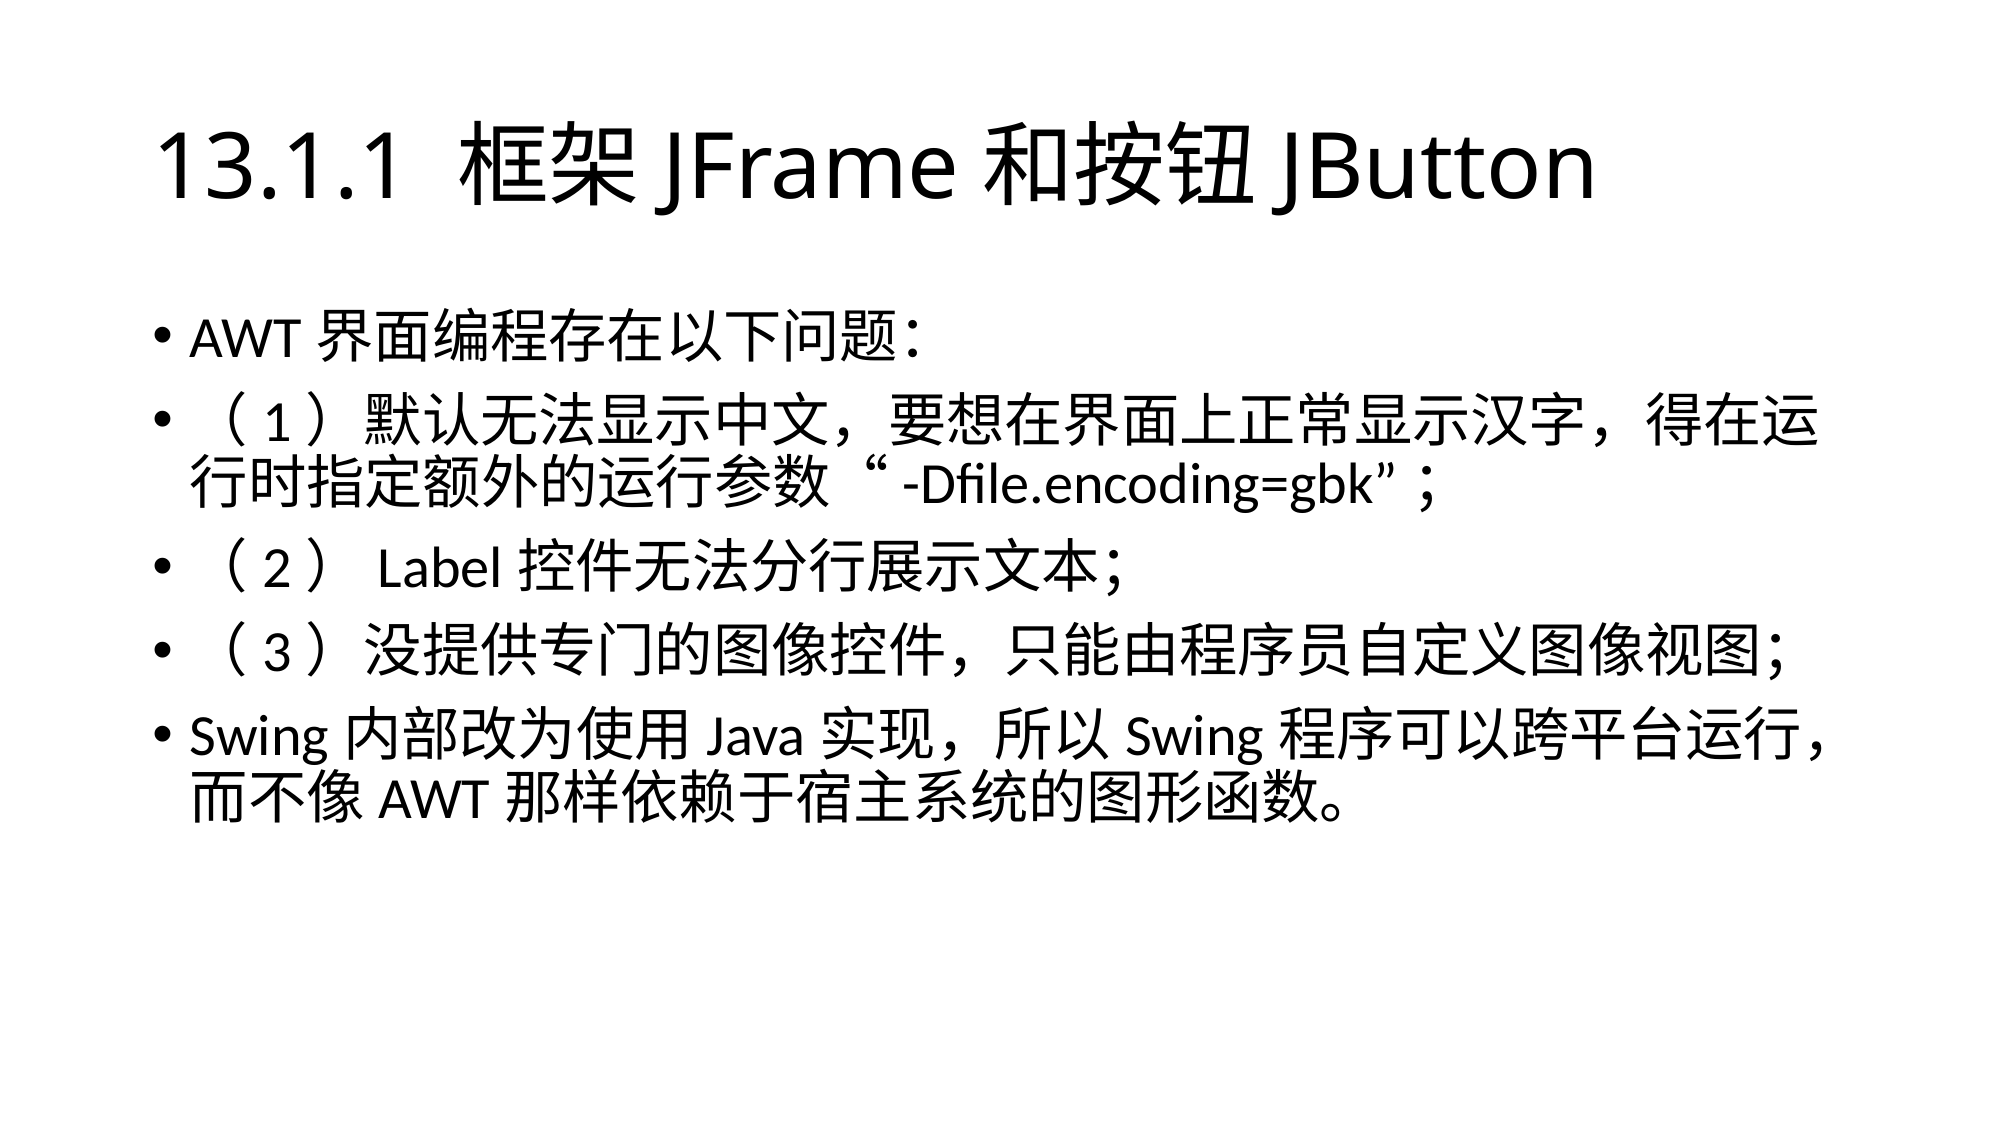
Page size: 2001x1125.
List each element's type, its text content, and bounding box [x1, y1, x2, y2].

list AWT界面编程存在以下问题： （1）默认无法显示中文，要想在界面上正常显示汉字，得在运行时指定额外的运行参数“-Dfile.encoding=gbk”； （2）Label控件无法分行展示文本； （3）没提供专门的图像控件，只能由程序员自定义图像视图； Swing内部改为使用Java实现，所以Swing程序可以跨平台运行，而不像AWT那样依赖于宿主系统的图形函数。 [137, 299, 1863, 1014]
title 13.1.1 框架JFrame和按钮JButton [137, 59, 1863, 278]
